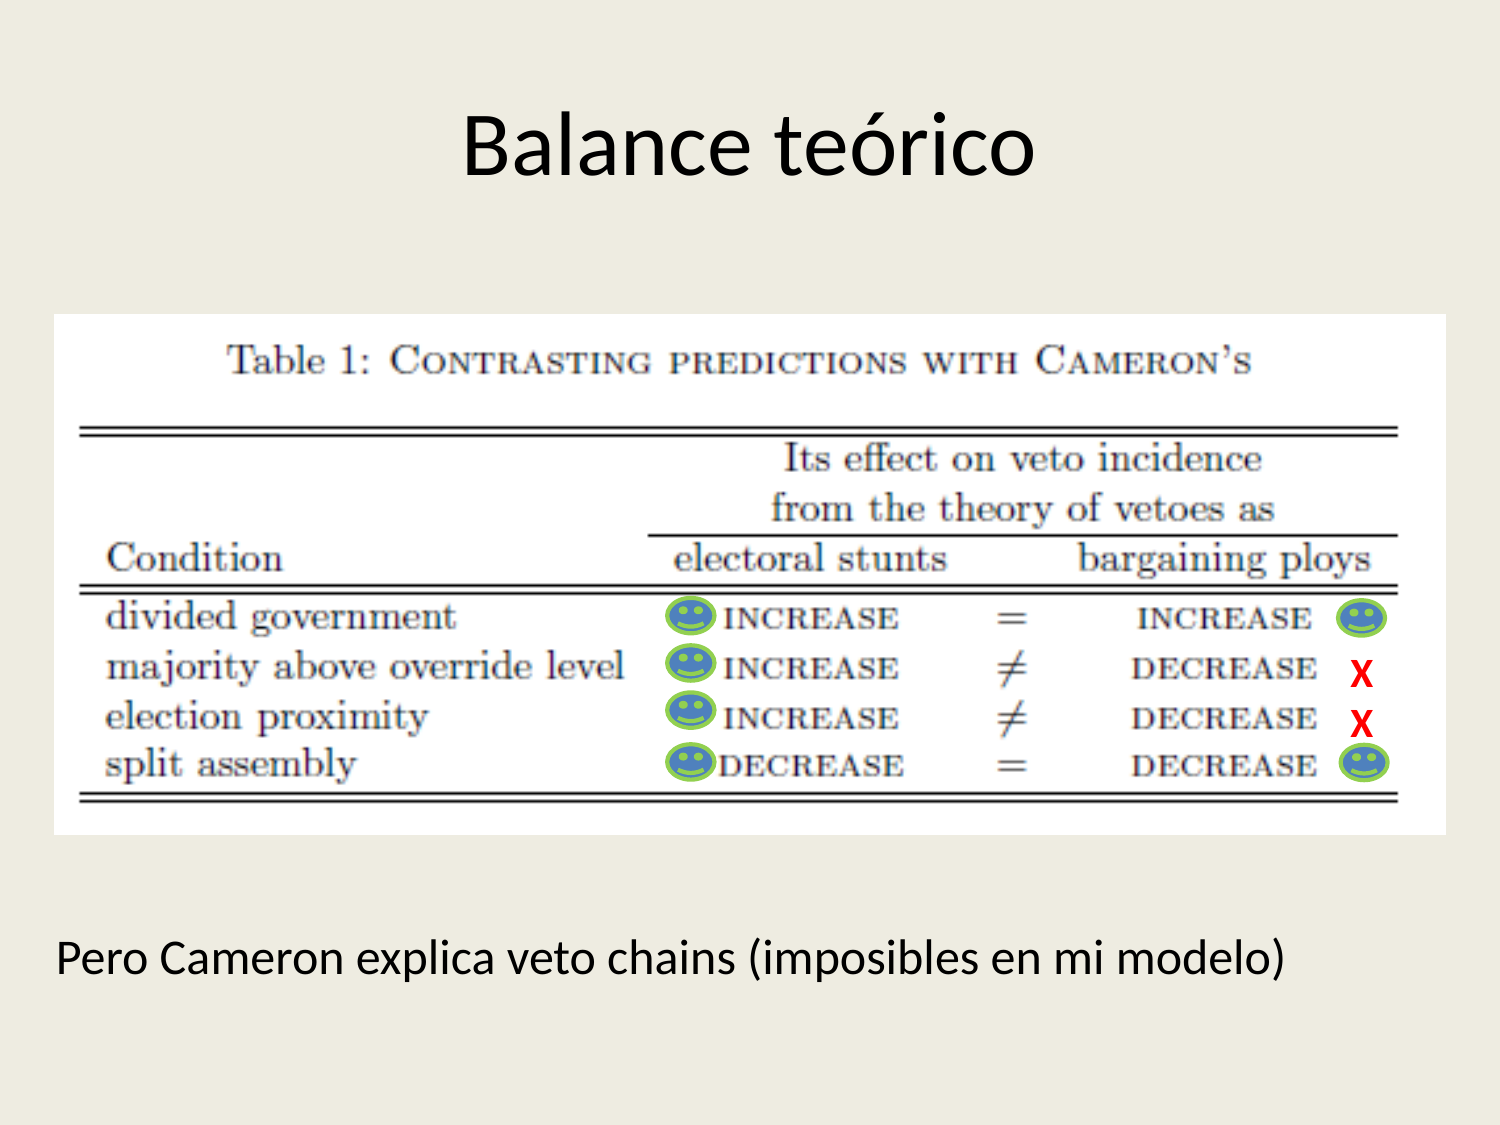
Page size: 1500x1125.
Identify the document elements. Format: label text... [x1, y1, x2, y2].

text_box Pero Cameron explica veto chains (imposibles en mi modelo) [41, 916, 1435, 992]
picture [54, 314, 1446, 836]
title Balance teórico [75, 45, 1425, 233]
